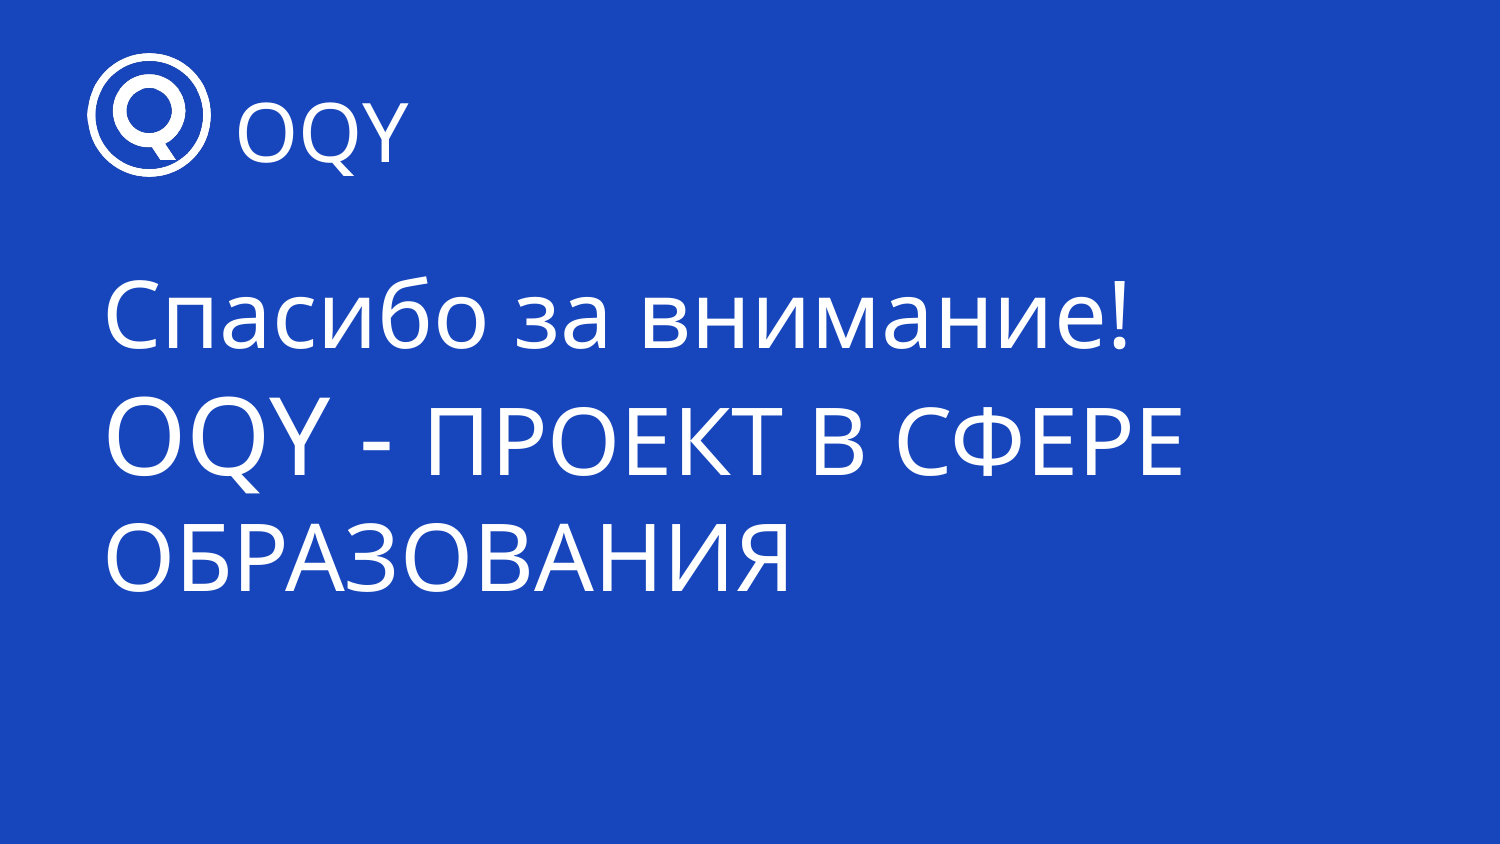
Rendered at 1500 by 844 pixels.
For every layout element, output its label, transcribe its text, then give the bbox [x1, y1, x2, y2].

picture [86, 46, 211, 178]
title OQY [210, 64, 433, 195]
subtitle Спасибо за внимание! OQY - ПРОЕКТ В СФЕРЕ ОБРАЗОВАНИЯ [87, 239, 1310, 585]
